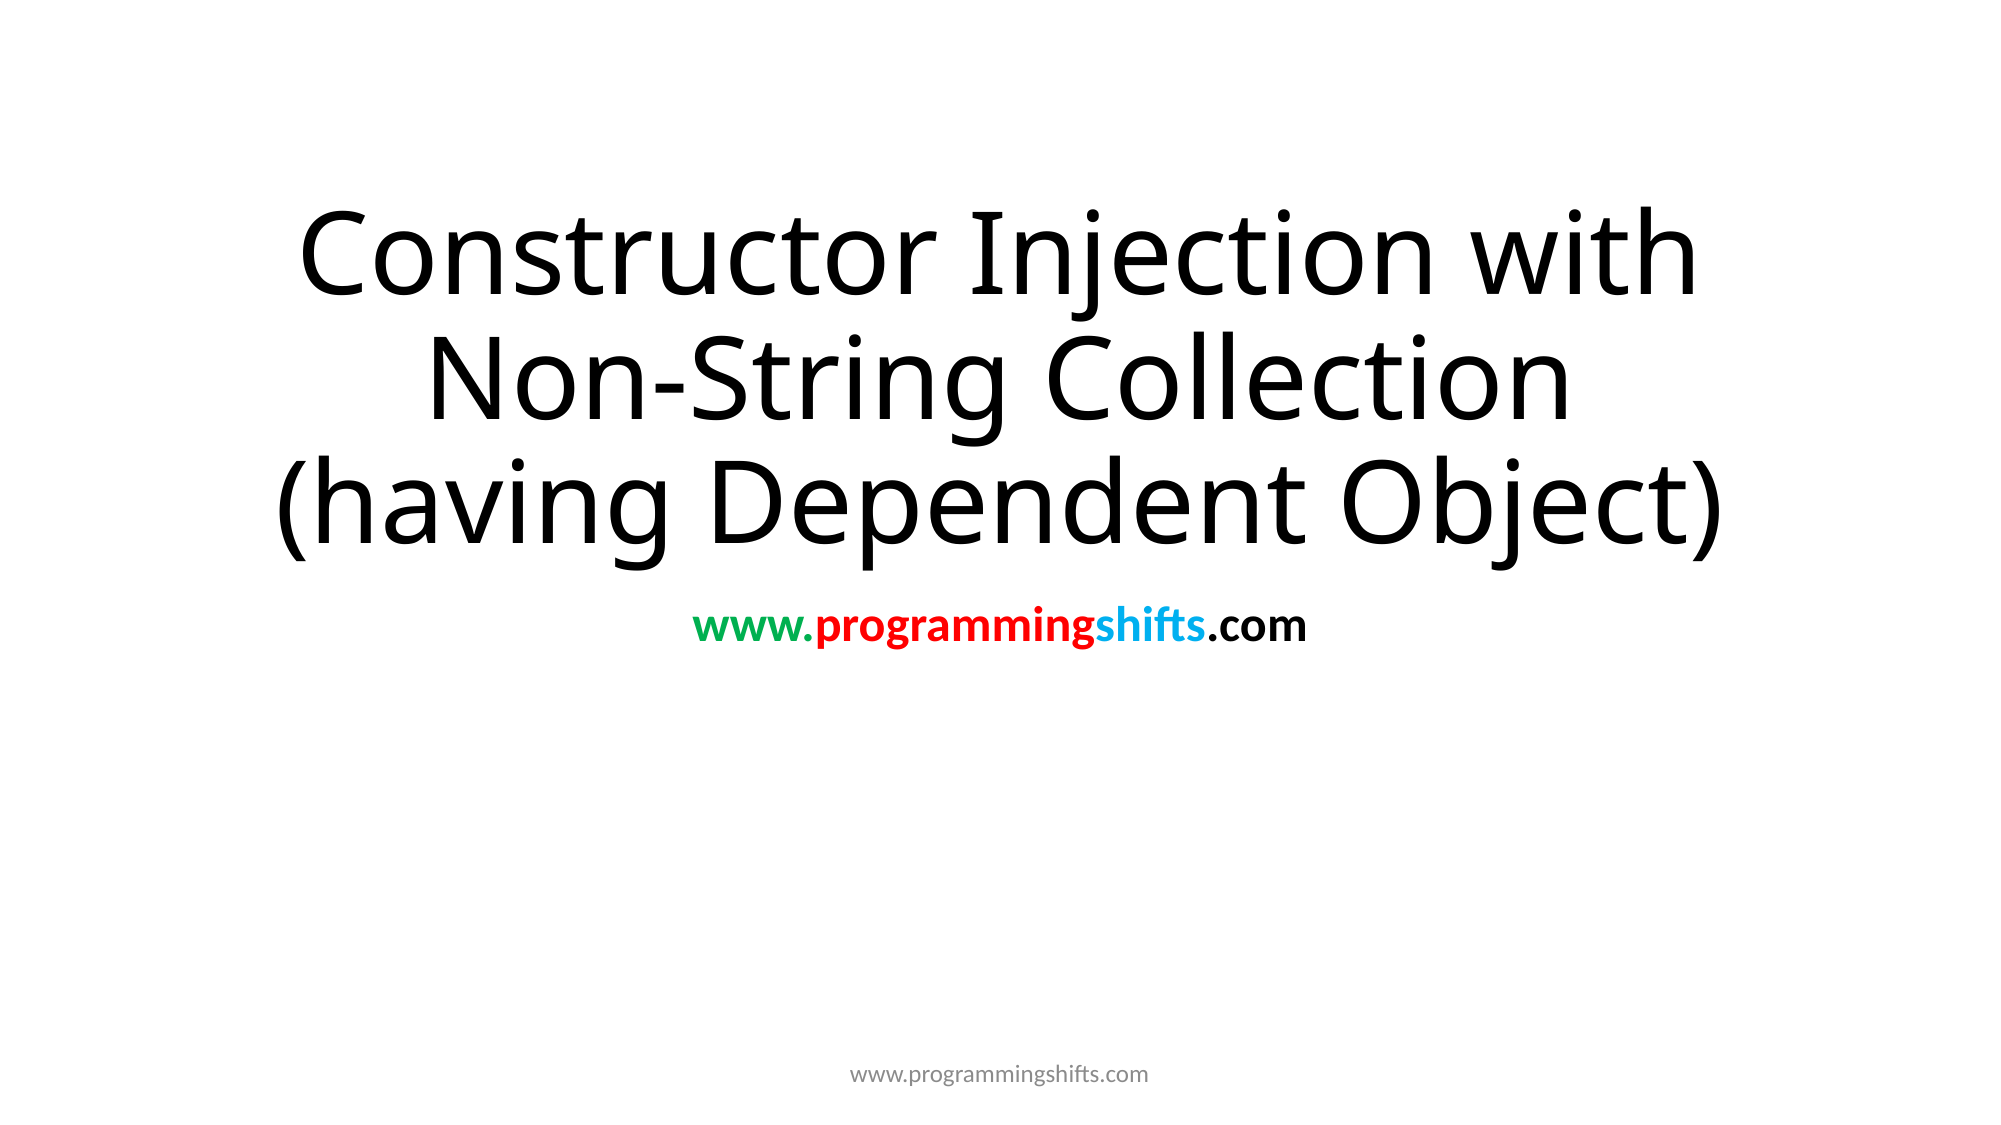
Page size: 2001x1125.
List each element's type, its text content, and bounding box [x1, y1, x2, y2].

title Constructor Injection with Non-String Collection (having Dependent Object) [249, 184, 1750, 576]
subtitle www.programmingshifts.com [249, 590, 1750, 863]
footer www.programmingshifts.com [662, 1042, 1338, 1103]
